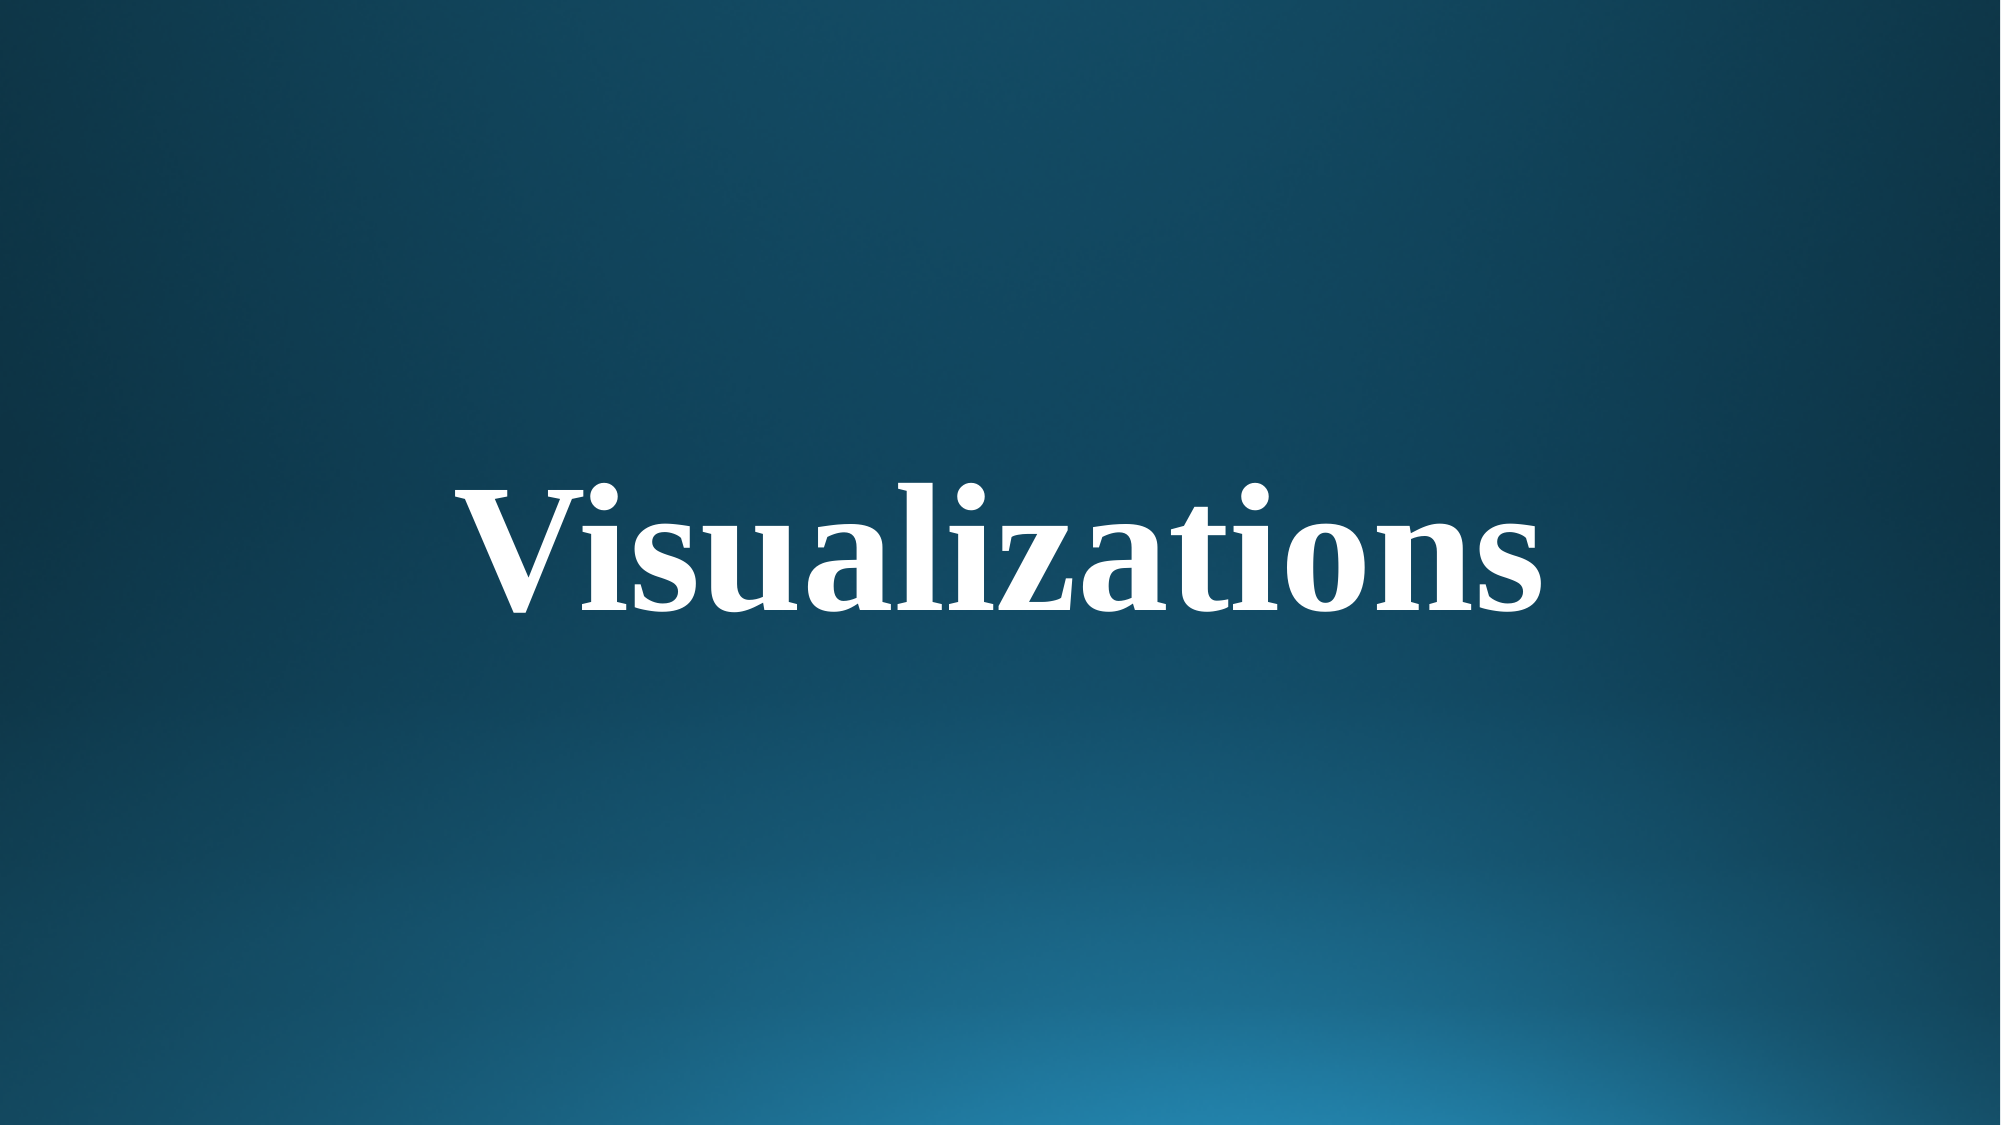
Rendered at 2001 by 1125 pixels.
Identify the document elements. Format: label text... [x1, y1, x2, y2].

list Visualizations [160, 444, 1840, 563]
picture [0, 0, 2001, 1125]
